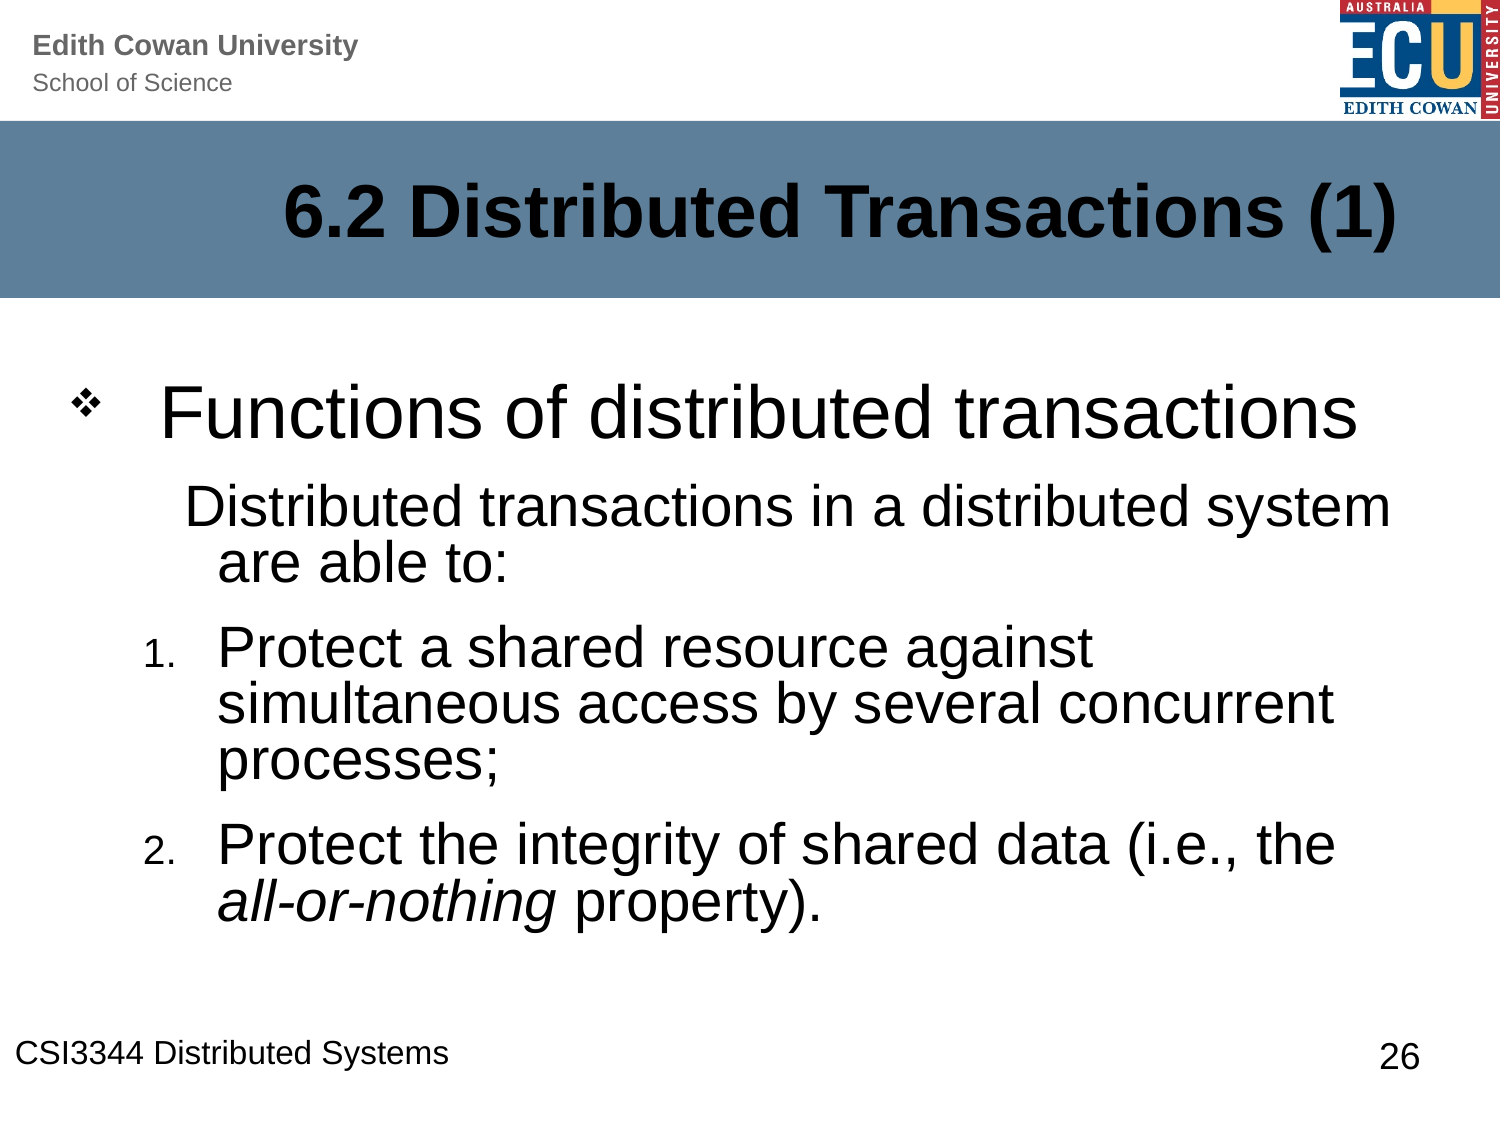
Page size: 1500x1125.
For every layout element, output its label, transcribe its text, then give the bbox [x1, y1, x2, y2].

title 6.2 Distributed Transactions (1) [64, 160, 1415, 255]
text_box CSI3344 Distributed Systems [0, 1024, 656, 1071]
picture [1340, 0, 1500, 119]
slide_number 26 [1364, 1024, 1500, 1100]
text_box Functions of distributed transactions Distributed transactions in a distributed system are able to: Protect a shared resource against simultaneous access by several concurrent processes; Protect the integrity of shared data (i.e., the all-or-nothing property). [53, 373, 1410, 940]
